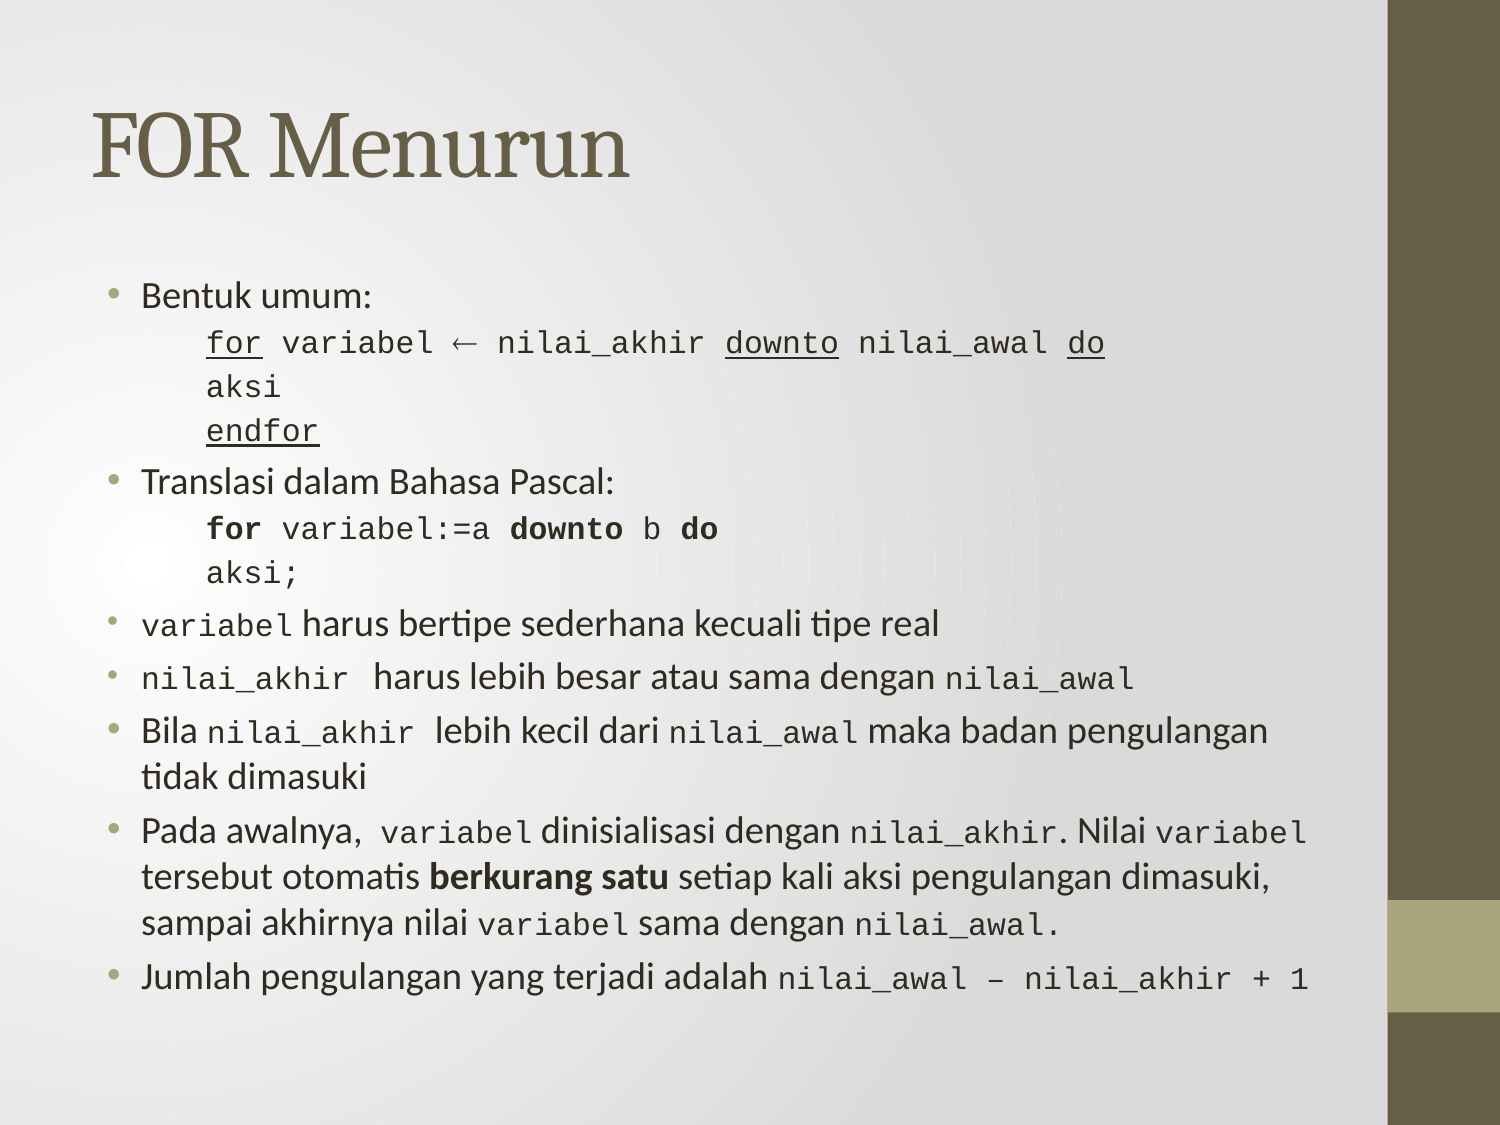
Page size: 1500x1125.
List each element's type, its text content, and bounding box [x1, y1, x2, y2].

list Bentuk umum: for variabel  nilai_akhir downto nilai_awal do aksi endfor Translasi dalam Bahasa Pascal: for variabel:=a downto b do aksi; variabel harus bertipe sederhana kecuali tipe real nilai_akhir harus lebih besar atau sama dengan nilai_awal Bila nilai_akhir lebih kecil dari nilai_awal maka badan pengulangan tidak dimasuki Pada awalnya, variabel dinisialisasi dengan nilai_akhir. Nilai variabel tersebut otomatis berkurang satu setiap kali aksi pengulangan dimasuki, sampai akhirnya nilai variabel sama dengan nilai_awal. Jumlah pengulangan yang terjadi adalah nilai_awal – nilai_akhir + 1 [75, 262, 1325, 1050]
title FOR Menurun [75, 45, 1325, 233]
